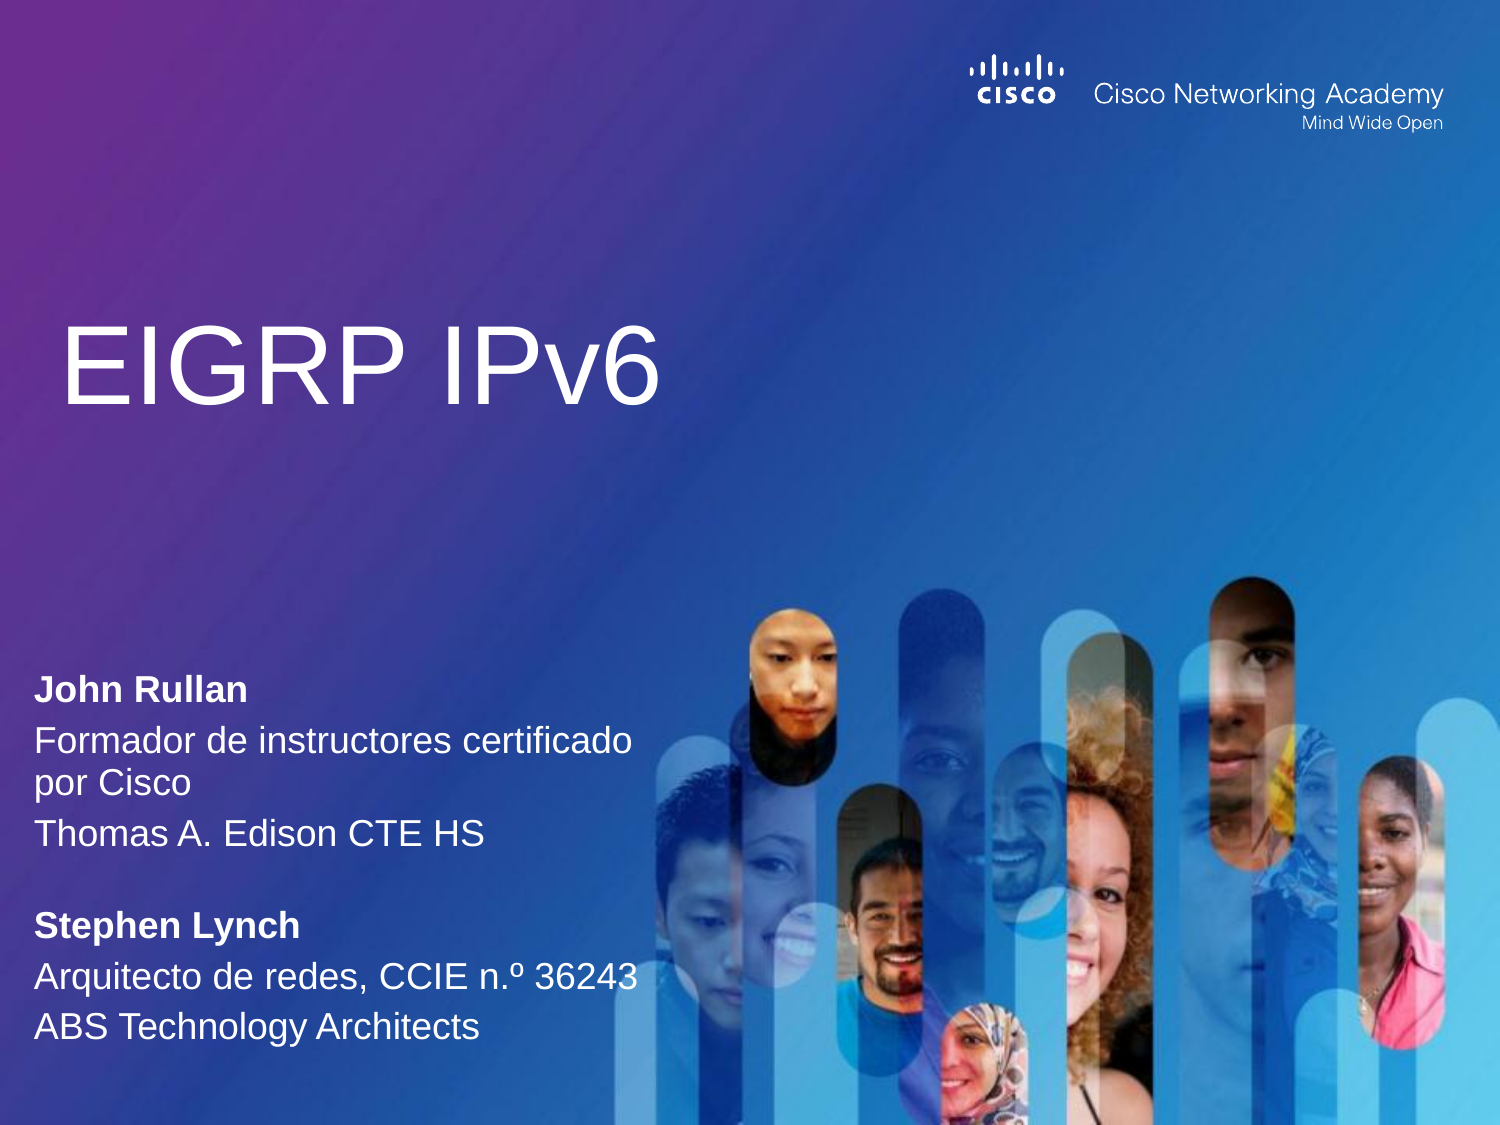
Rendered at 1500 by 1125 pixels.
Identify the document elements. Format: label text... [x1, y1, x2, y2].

picture [0, 0, 1500, 1125]
text_box John Rullan Formador de instructores certificado por Cisco Thomas A. Edison CTE HS Stephen Lynch Arquitecto de redes, CCIE n.º 36243 ABS Technology Architects [18, 661, 684, 1056]
title EIGRP IPv6 [46, 227, 715, 435]
